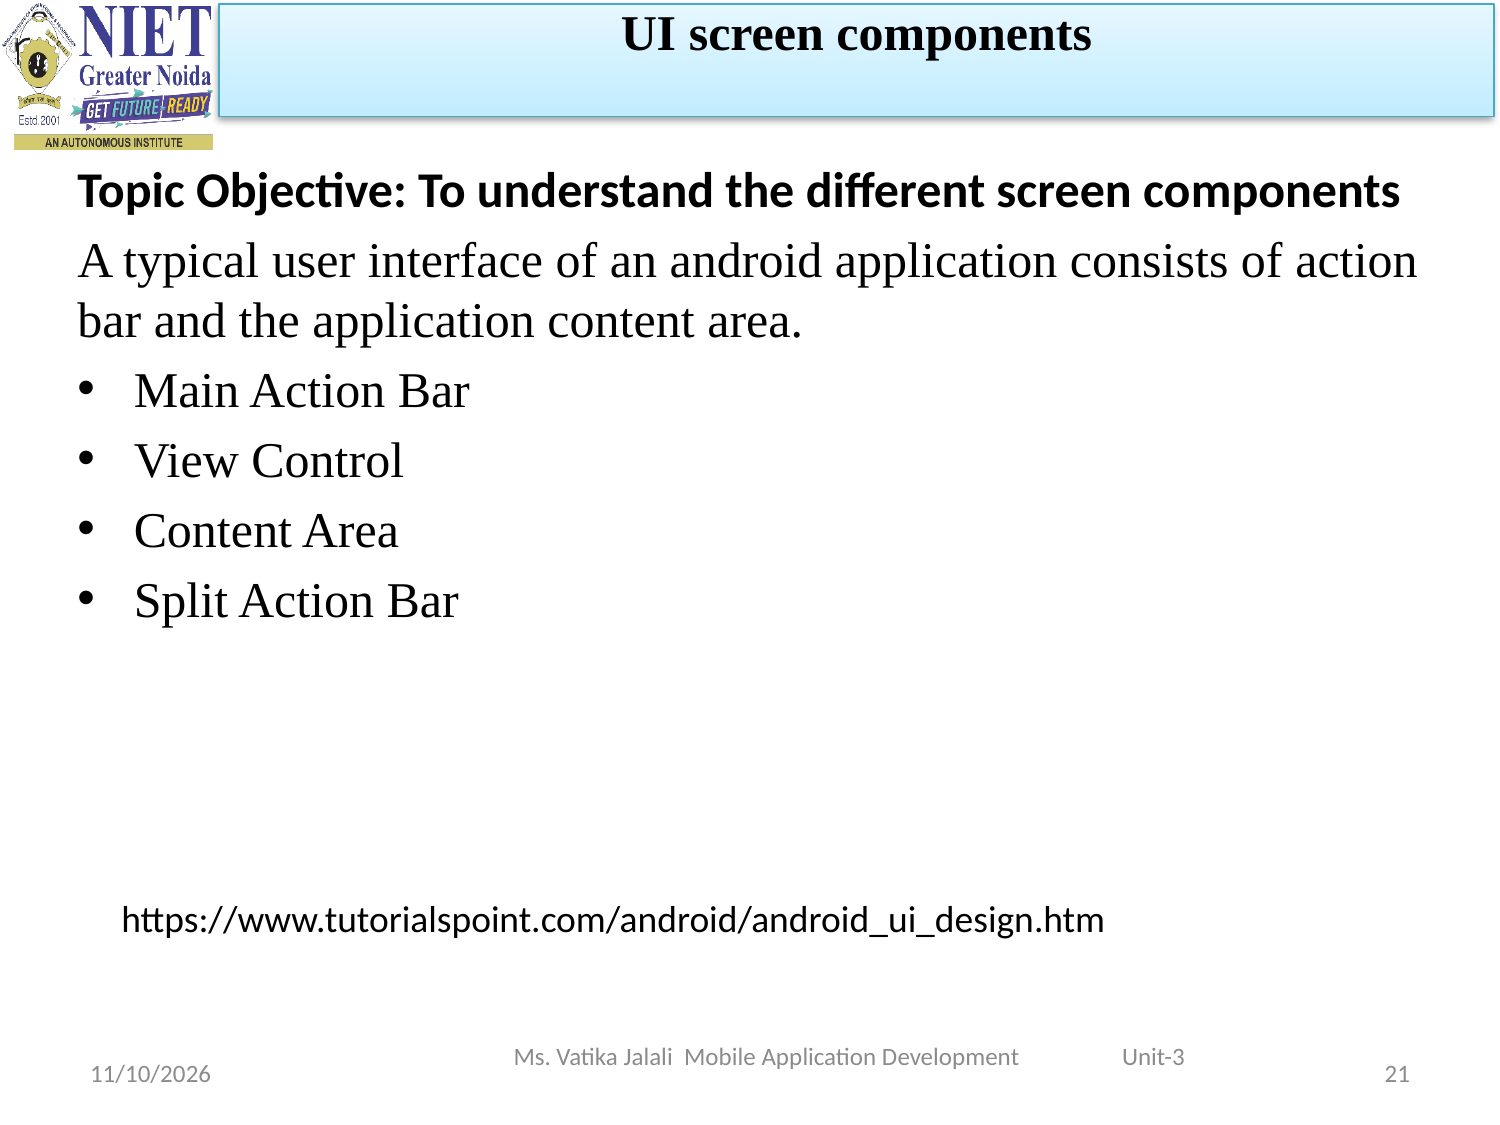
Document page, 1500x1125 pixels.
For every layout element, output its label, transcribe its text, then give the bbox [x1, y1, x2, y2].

text_box https://www.tutorialspoint.com/android/android_ui_design.htm [106, 887, 1495, 948]
footer Ms. Vatika Jalali Mobile Application Development Unit-3 [462, 1025, 1238, 1085]
picture [2, 3, 213, 150]
text_box UI screen components [218, 3, 1495, 117]
slide_number 21 [1074, 1042, 1425, 1103]
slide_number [75, 1042, 425, 1103]
list Topic Objective: To understand the different screen components A typical user interface of an android application consists of action bar and the application content area. Main Action Bar View Control Content Area Split Action Bar [62, 149, 1463, 975]
